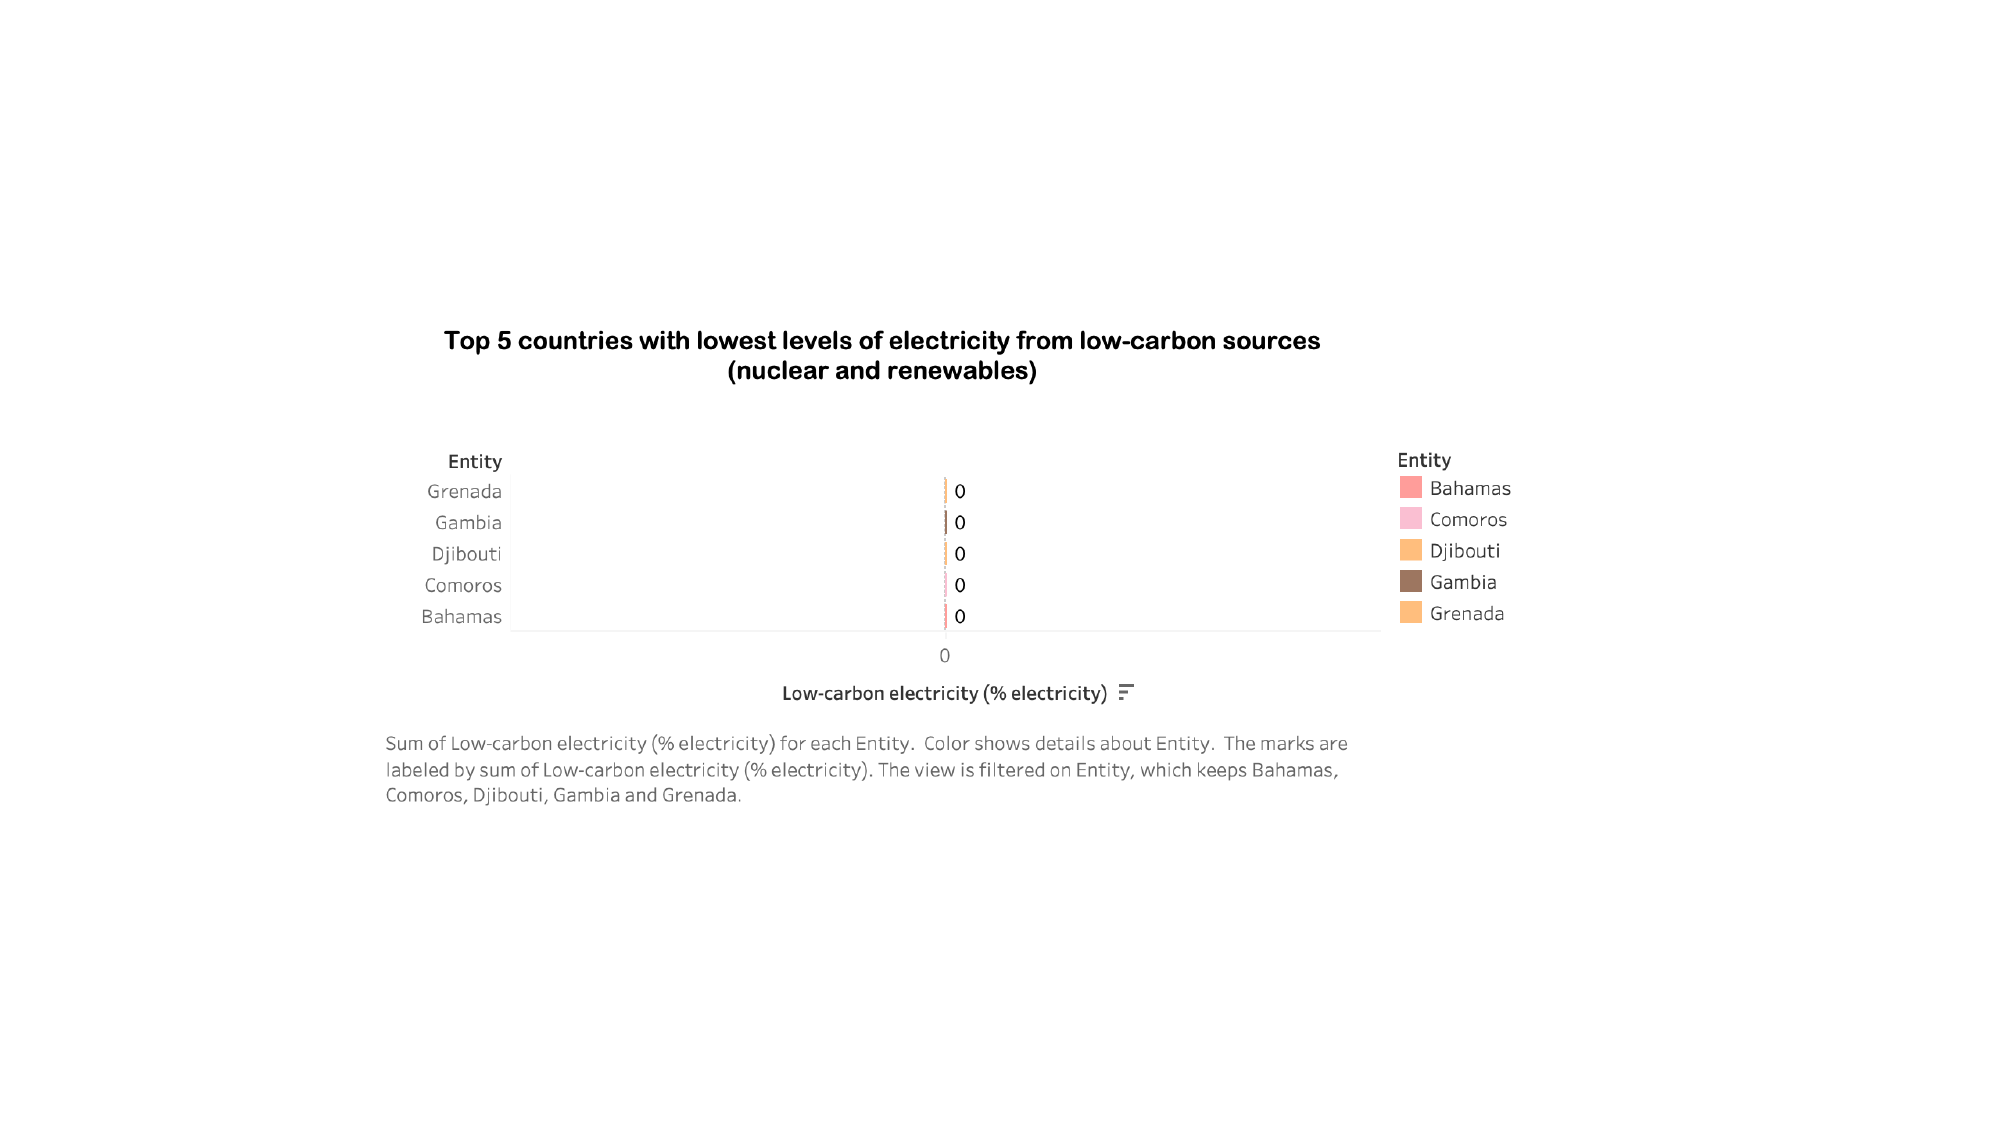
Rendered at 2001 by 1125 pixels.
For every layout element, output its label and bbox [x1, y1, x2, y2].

picture [385, 316, 1614, 809]
